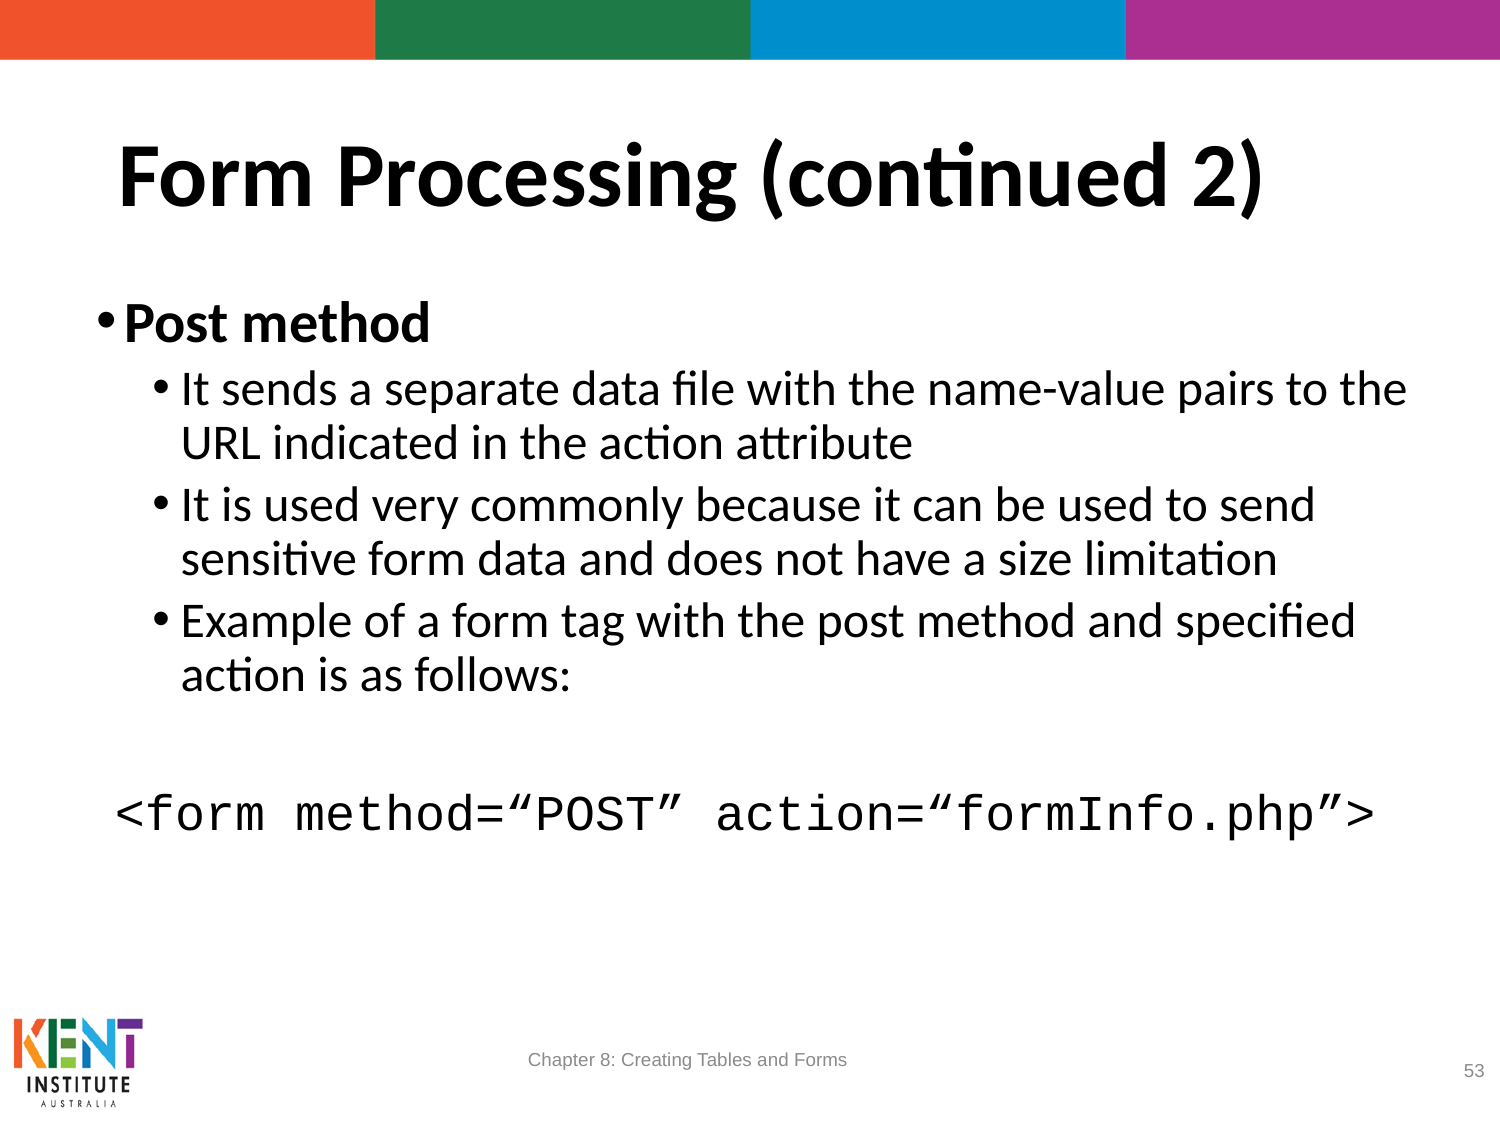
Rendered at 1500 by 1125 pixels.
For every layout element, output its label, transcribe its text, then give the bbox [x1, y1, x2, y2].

list Post method It sends a separate data file with the name-value pairs to the URL indicated in the action attribute It is used very commonly because it can be used to send sensitive form data and does not have a size limitation Example of a form tag with the post method and specified action is as follows: <form method=“POST” action=“formInfo.php”> [81, 284, 1425, 998]
picture [1126, 0, 1500, 60]
slide_number 53 [1425, 1040, 1500, 1100]
footer Chapter 8: Creating Tables and Forms [0, 1040, 1375, 1100]
picture [0, 1100, 156, 1125]
picture [0, 0, 750, 60]
title Form Processing (continued 2) [103, 68, 1397, 284]
picture [0, 1000, 156, 1040]
